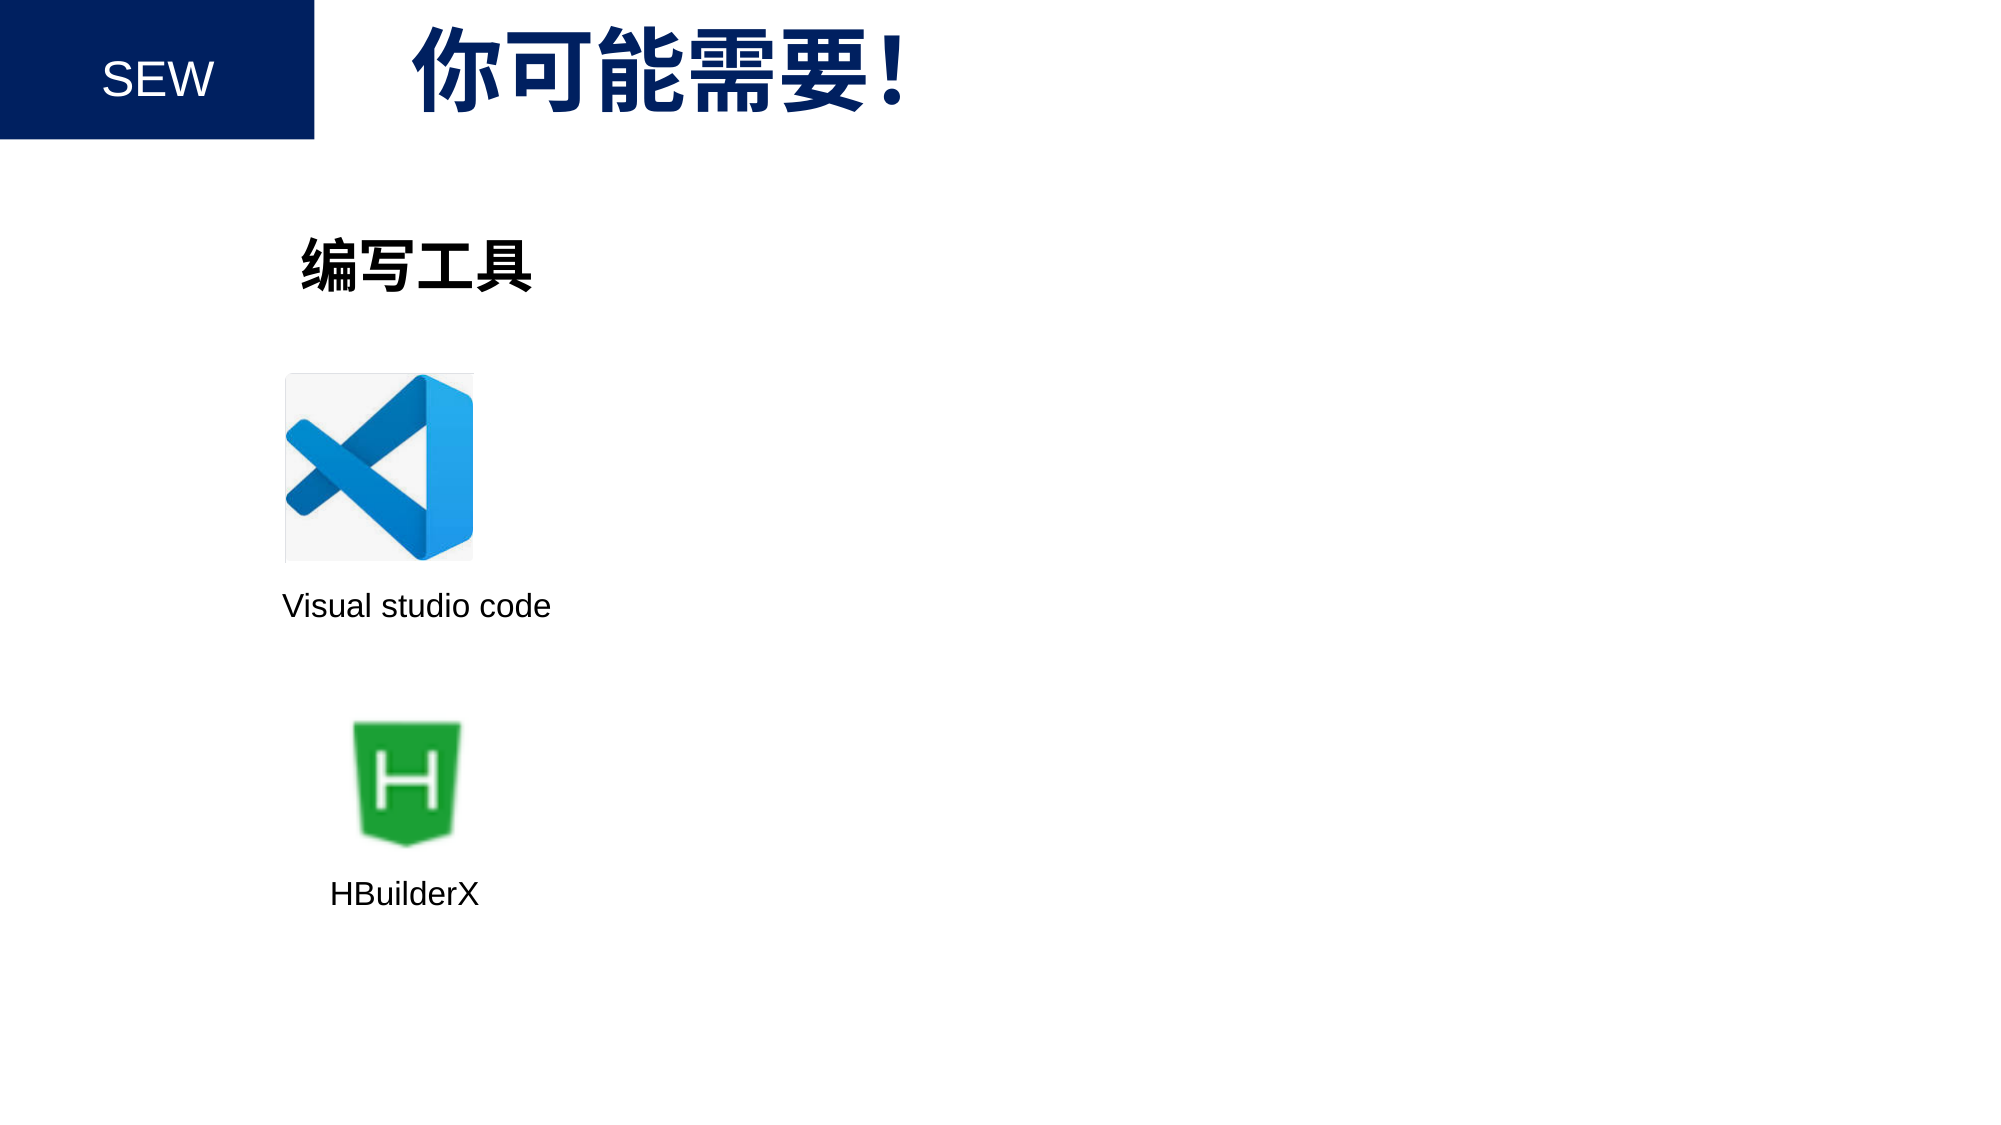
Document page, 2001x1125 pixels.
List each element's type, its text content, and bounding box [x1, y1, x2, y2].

text_box 编写工具 [285, 221, 549, 307]
picture [245, 674, 565, 860]
text_box Visual studio code [267, 576, 568, 632]
text_box HBuilderX [315, 864, 495, 920]
text_box SEW [86, 39, 230, 115]
text_box [0, 0, 315, 141]
text_box 你可能需要！ [396, 5, 977, 131]
picture [284, 371, 474, 564]
